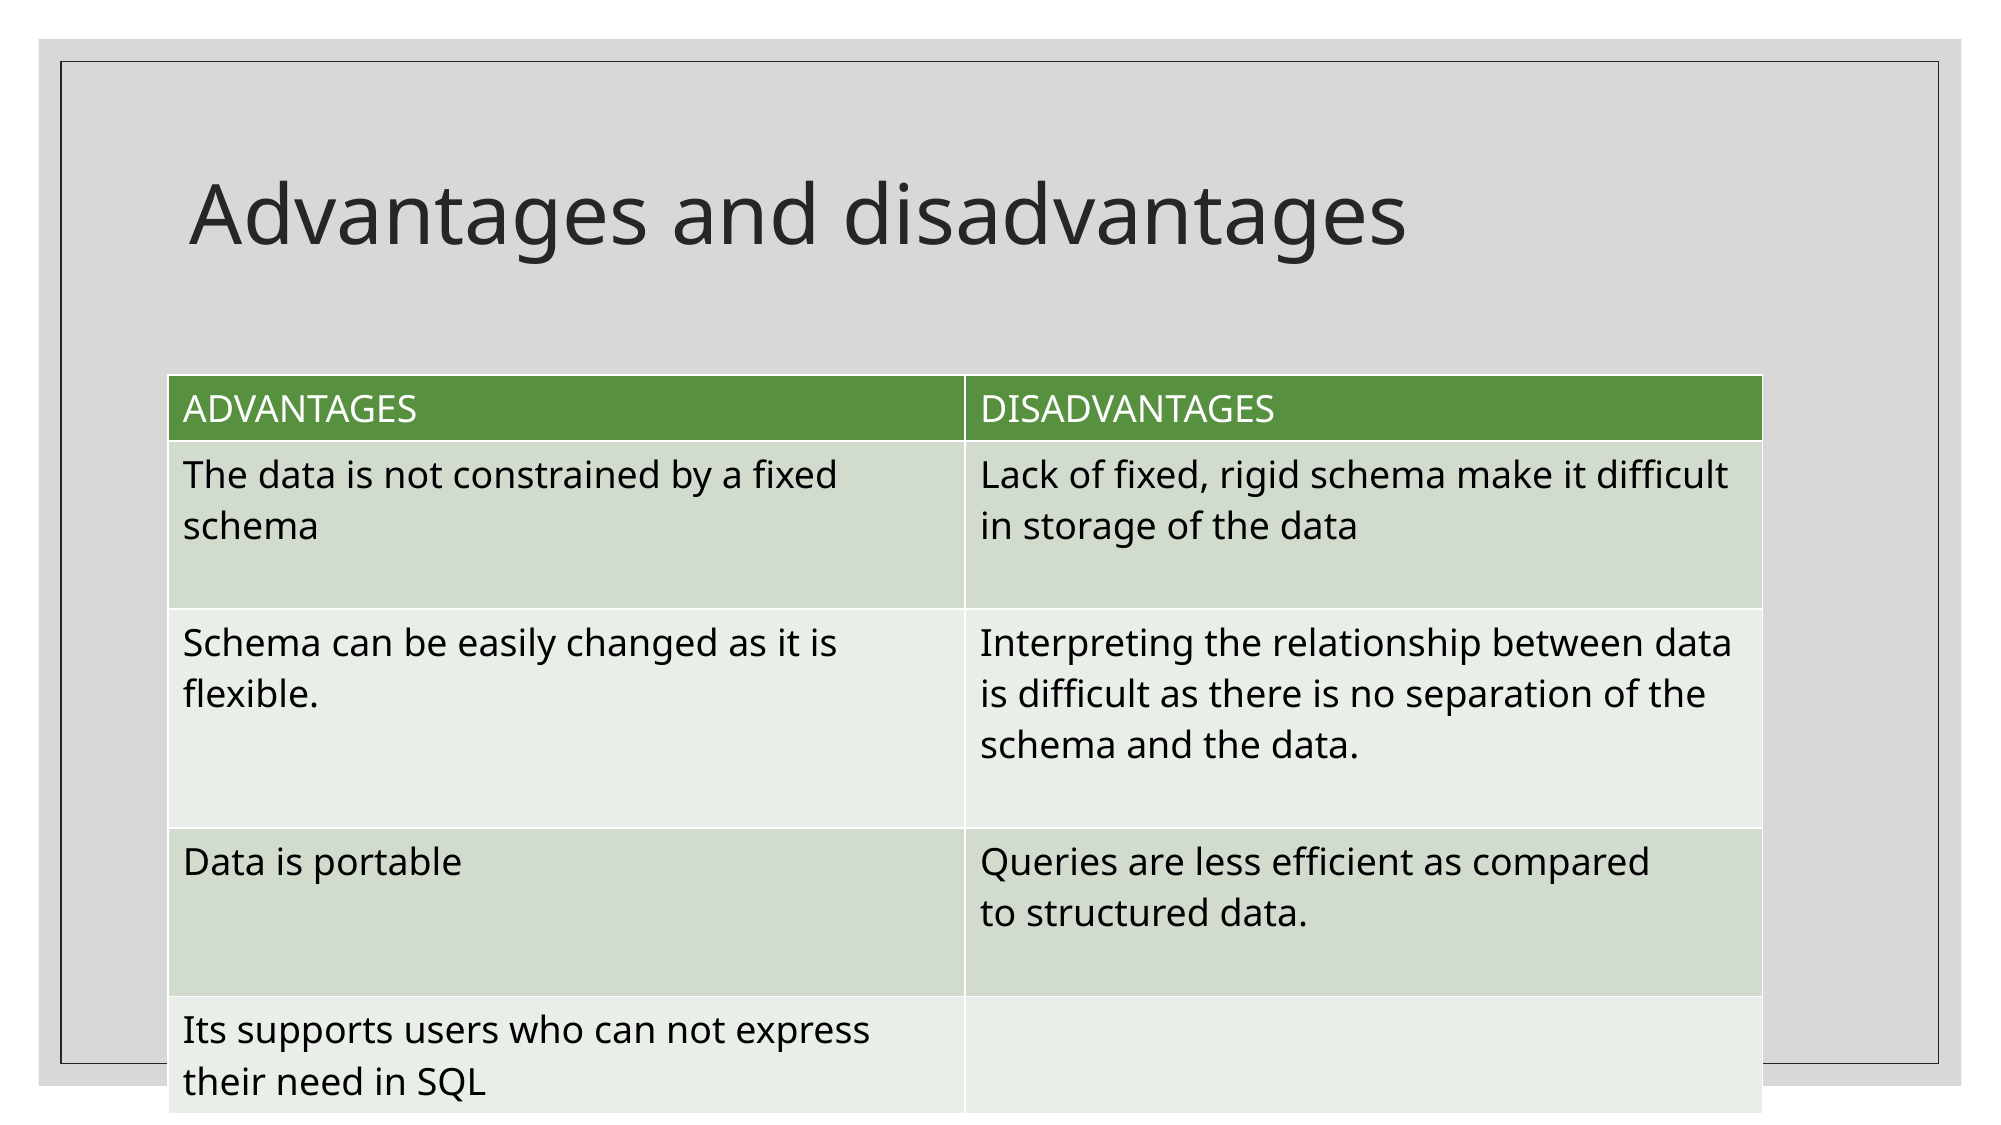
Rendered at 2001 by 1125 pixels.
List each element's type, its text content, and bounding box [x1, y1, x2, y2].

table_cell Queries are less efficient as compared to structured data. [966, 829, 1762, 996]
table_cell Lack of fixed, rigid schema make it difficult in storage of the data [966, 442, 1762, 608]
table_cell The data is not constrained by a fixed schema [169, 442, 964, 608]
table_cell Interpreting the relationship between data is difficult as there is no separation of the schema and the data. [966, 610, 1762, 827]
table_cell Data is portable [169, 829, 964, 996]
table_header DISADVANTAGES [966, 376, 1762, 440]
table_cell [966, 997, 1762, 1113]
title Advantages and disadvantages [174, 105, 1825, 331]
table_header ADVANTAGES [169, 376, 964, 440]
table_cell Its supports users who can not express their need in SQL [169, 997, 964, 1113]
table_cell Schema can be easily changed as it is flexible. [169, 610, 964, 827]
